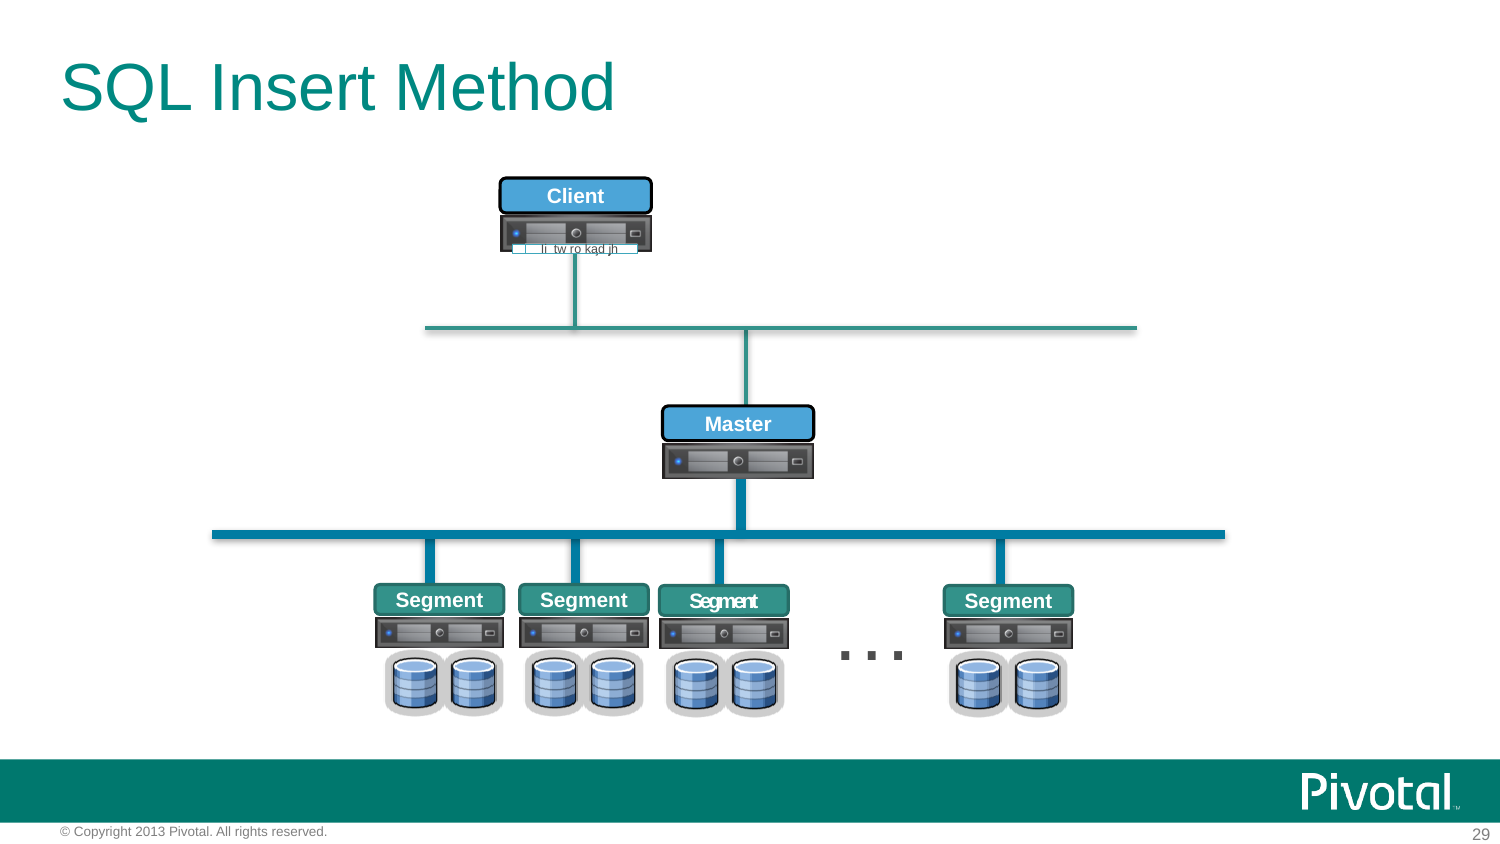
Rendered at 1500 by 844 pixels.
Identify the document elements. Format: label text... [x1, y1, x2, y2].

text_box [944, 650, 1074, 718]
title SQL Insert Method [60, 53, 1440, 129]
picture [1302, 773, 1460, 810]
picture [662, 443, 815, 480]
text_box … [815, 569, 929, 685]
picture [499, 215, 652, 252]
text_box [519, 649, 650, 717]
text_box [519, 584, 649, 648]
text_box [380, 649, 510, 717]
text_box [661, 650, 792, 718]
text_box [374, 584, 505, 648]
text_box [659, 585, 789, 649]
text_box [943, 585, 1074, 649]
text_box Master [662, 405, 814, 441]
text_box Client [500, 177, 652, 214]
